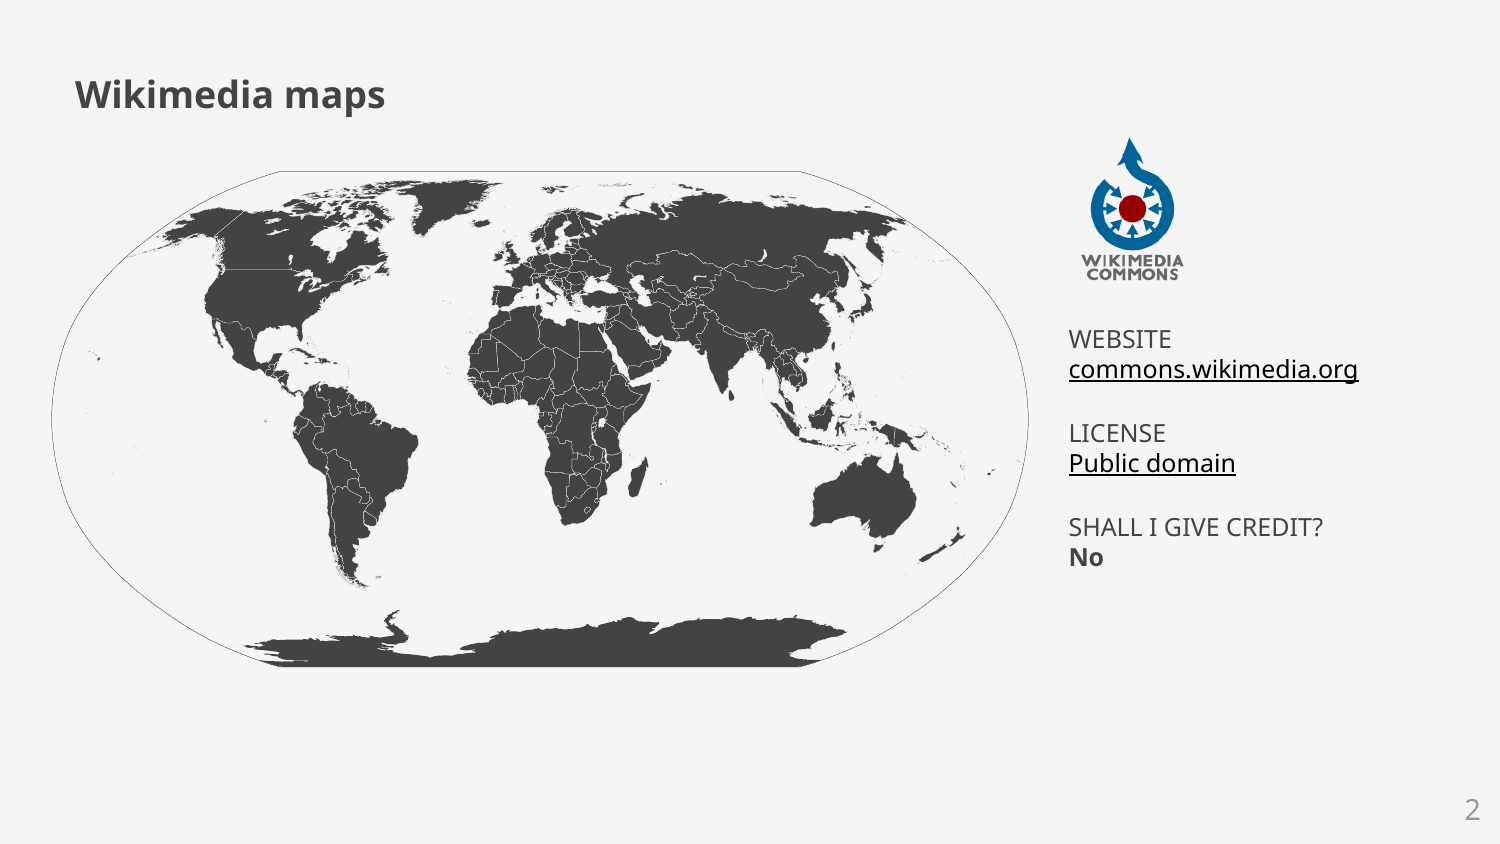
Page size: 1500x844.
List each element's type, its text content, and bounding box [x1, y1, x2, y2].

title Wikimedia maps [75, 71, 1425, 128]
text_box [51, 171, 1029, 668]
list WEBSITE commons.wikimedia.org LICENSE Public domain SHALL I GIVE CREDIT? No [1068, 323, 1425, 780]
picture [1068, 137, 1196, 283]
slide_number ‹#› [1391, 779, 1482, 844]
